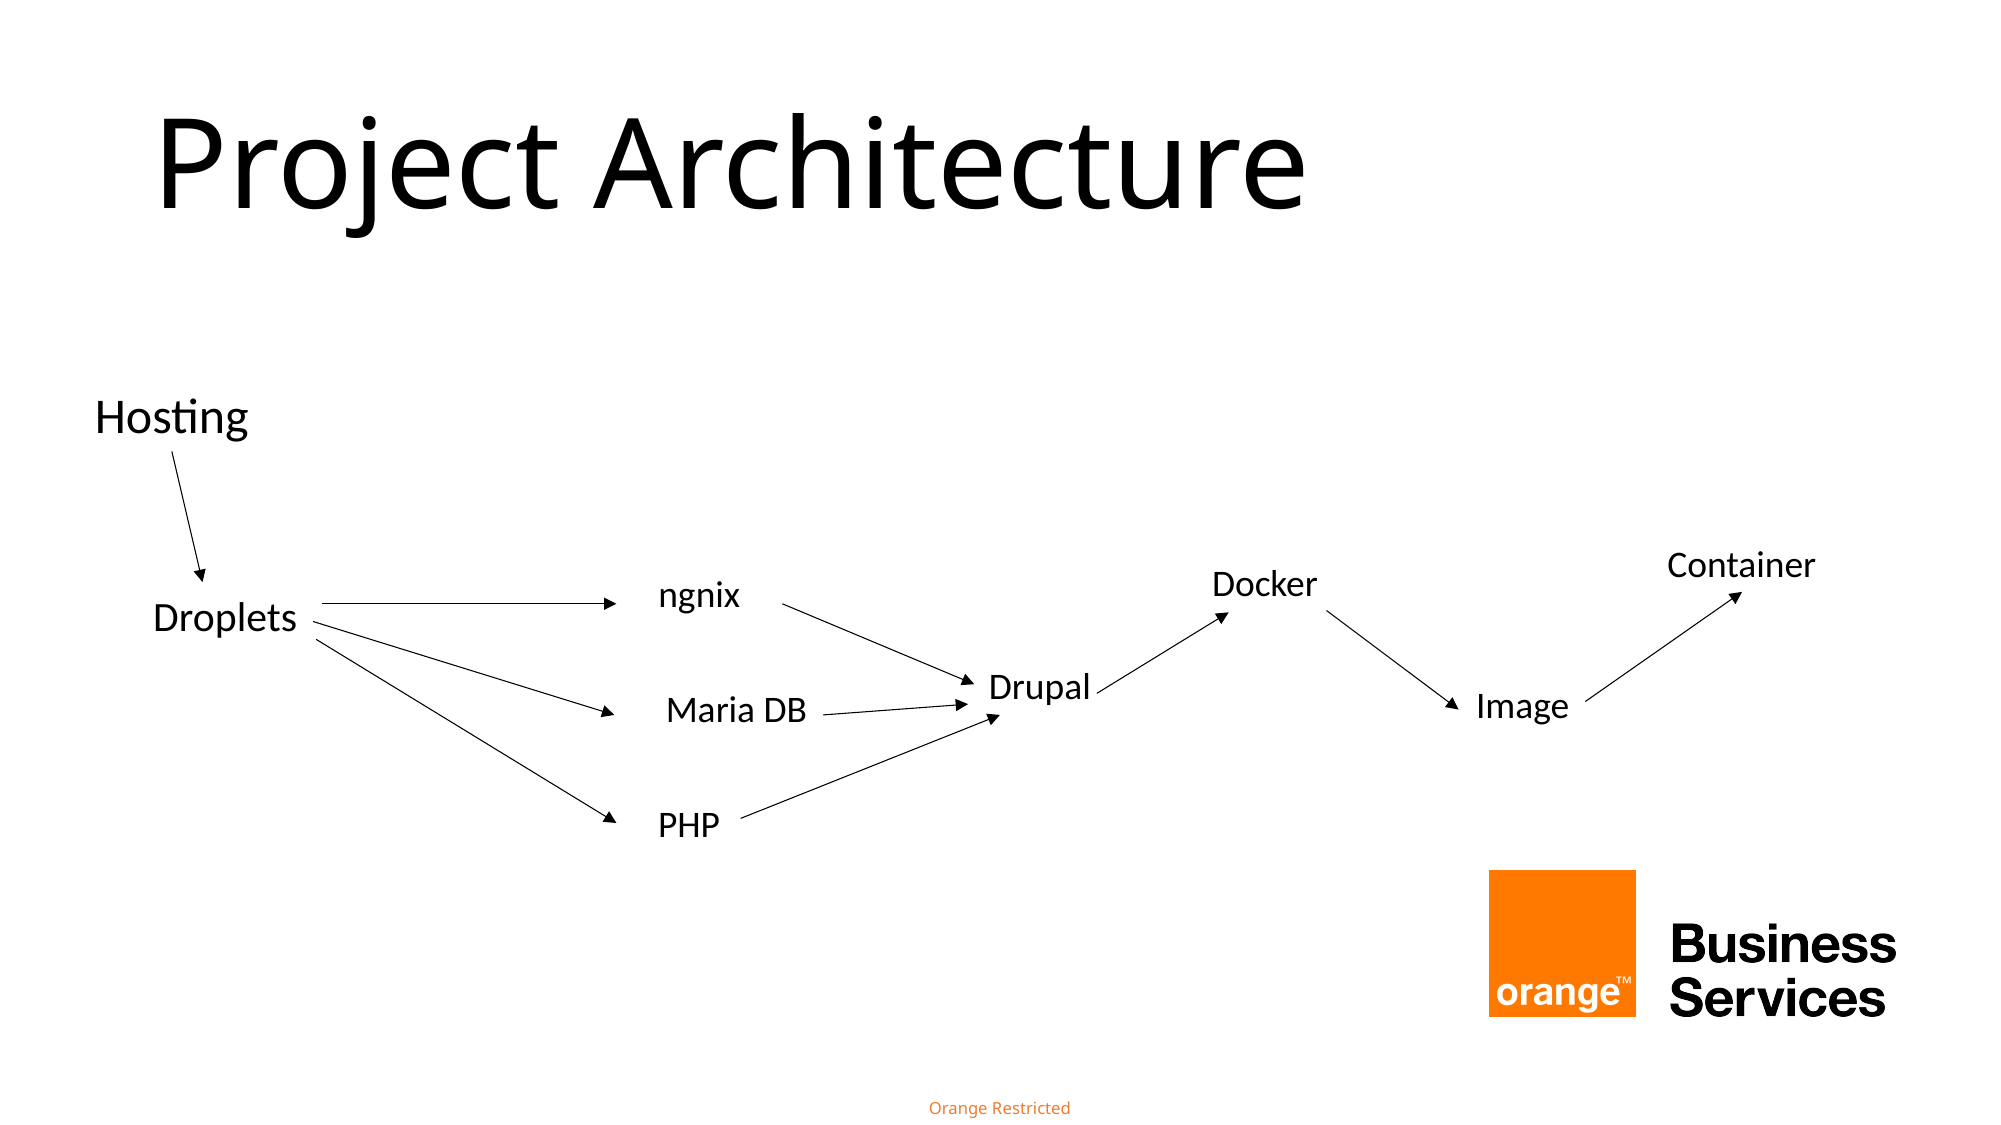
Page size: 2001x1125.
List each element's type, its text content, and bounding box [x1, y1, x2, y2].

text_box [740, 714, 1001, 819]
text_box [822, 704, 969, 714]
text_box PHP [643, 792, 735, 853]
text_box Drupal [974, 654, 1106, 715]
text_box Image [1461, 673, 1585, 734]
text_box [1326, 610, 1459, 710]
text_box Container [1652, 532, 1832, 592]
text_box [1585, 592, 1743, 702]
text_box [313, 621, 615, 715]
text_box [1096, 612, 1229, 694]
text_box Hosting [79, 376, 264, 452]
text_box Docker [1197, 551, 1333, 612]
text_box Droplets [138, 582, 313, 647]
text_box Maria DB [651, 677, 823, 738]
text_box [782, 603, 974, 685]
title Project Architecture [137, 59, 1863, 278]
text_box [171, 452, 203, 583]
picture [1489, 870, 1896, 1017]
text_box ngnix [643, 562, 756, 623]
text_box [316, 639, 617, 823]
